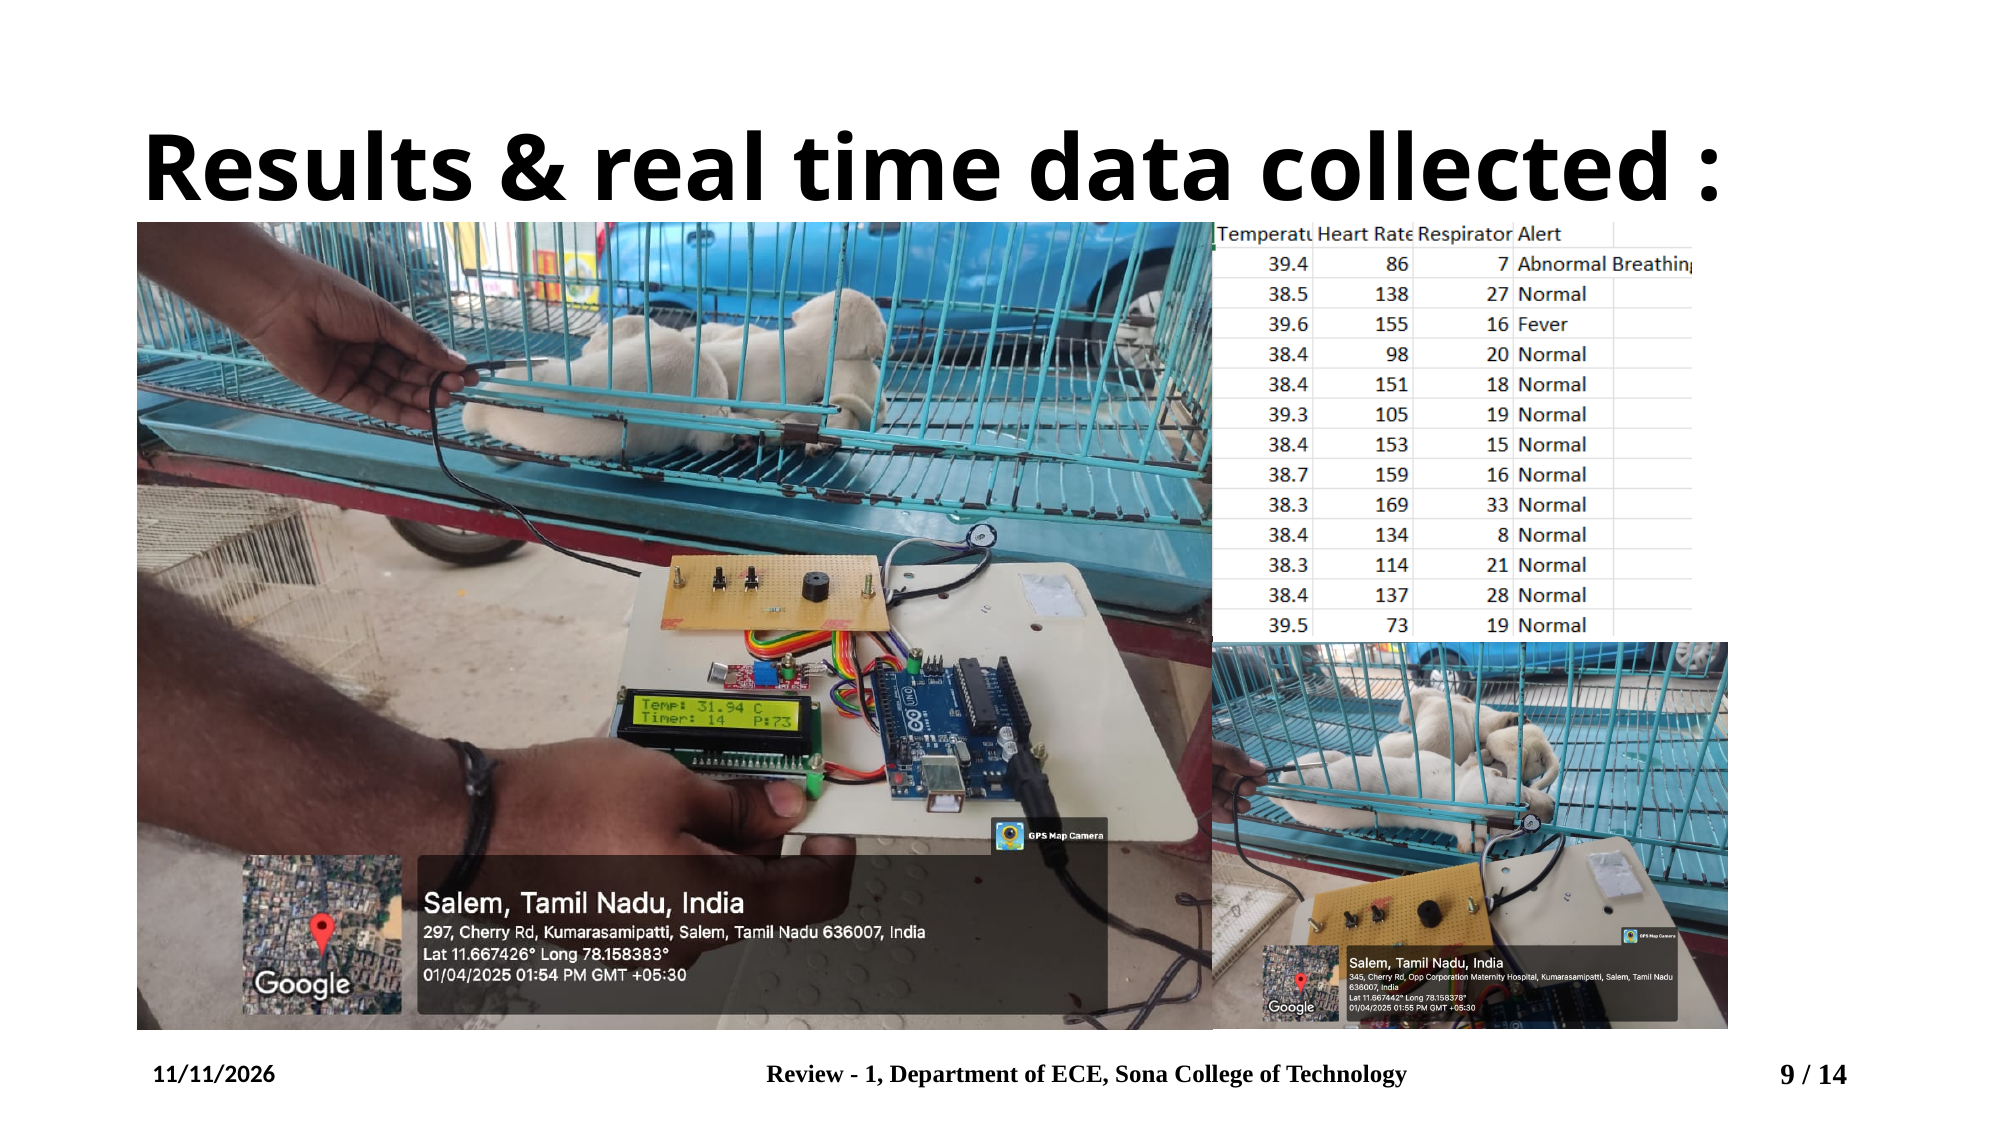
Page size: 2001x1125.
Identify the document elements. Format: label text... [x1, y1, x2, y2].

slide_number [137, 1042, 508, 1103]
picture [137, 222, 1728, 1030]
slide_number 9 / 14 [1412, 1042, 1863, 1103]
footer Review - 1, Department of ECE, Sona College of Technology [508, 1042, 1412, 1103]
title Results & real time data collected : [126, 61, 1852, 279]
